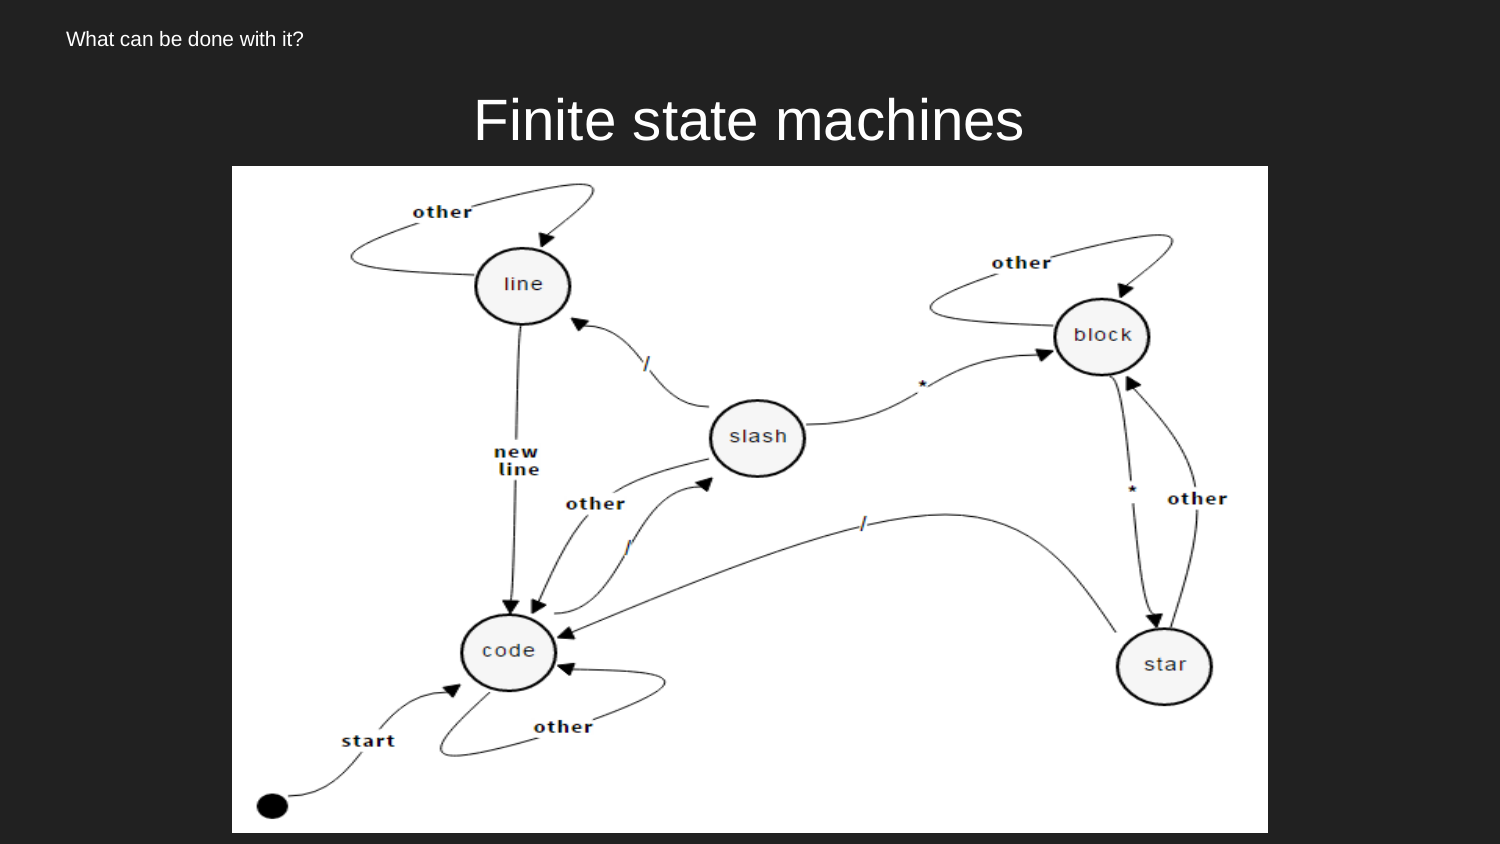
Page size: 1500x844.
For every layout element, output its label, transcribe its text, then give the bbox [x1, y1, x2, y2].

title Finite state machines [51, 68, 1449, 162]
picture [232, 166, 1268, 834]
title What can be done with it? [51, 10, 1449, 68]
